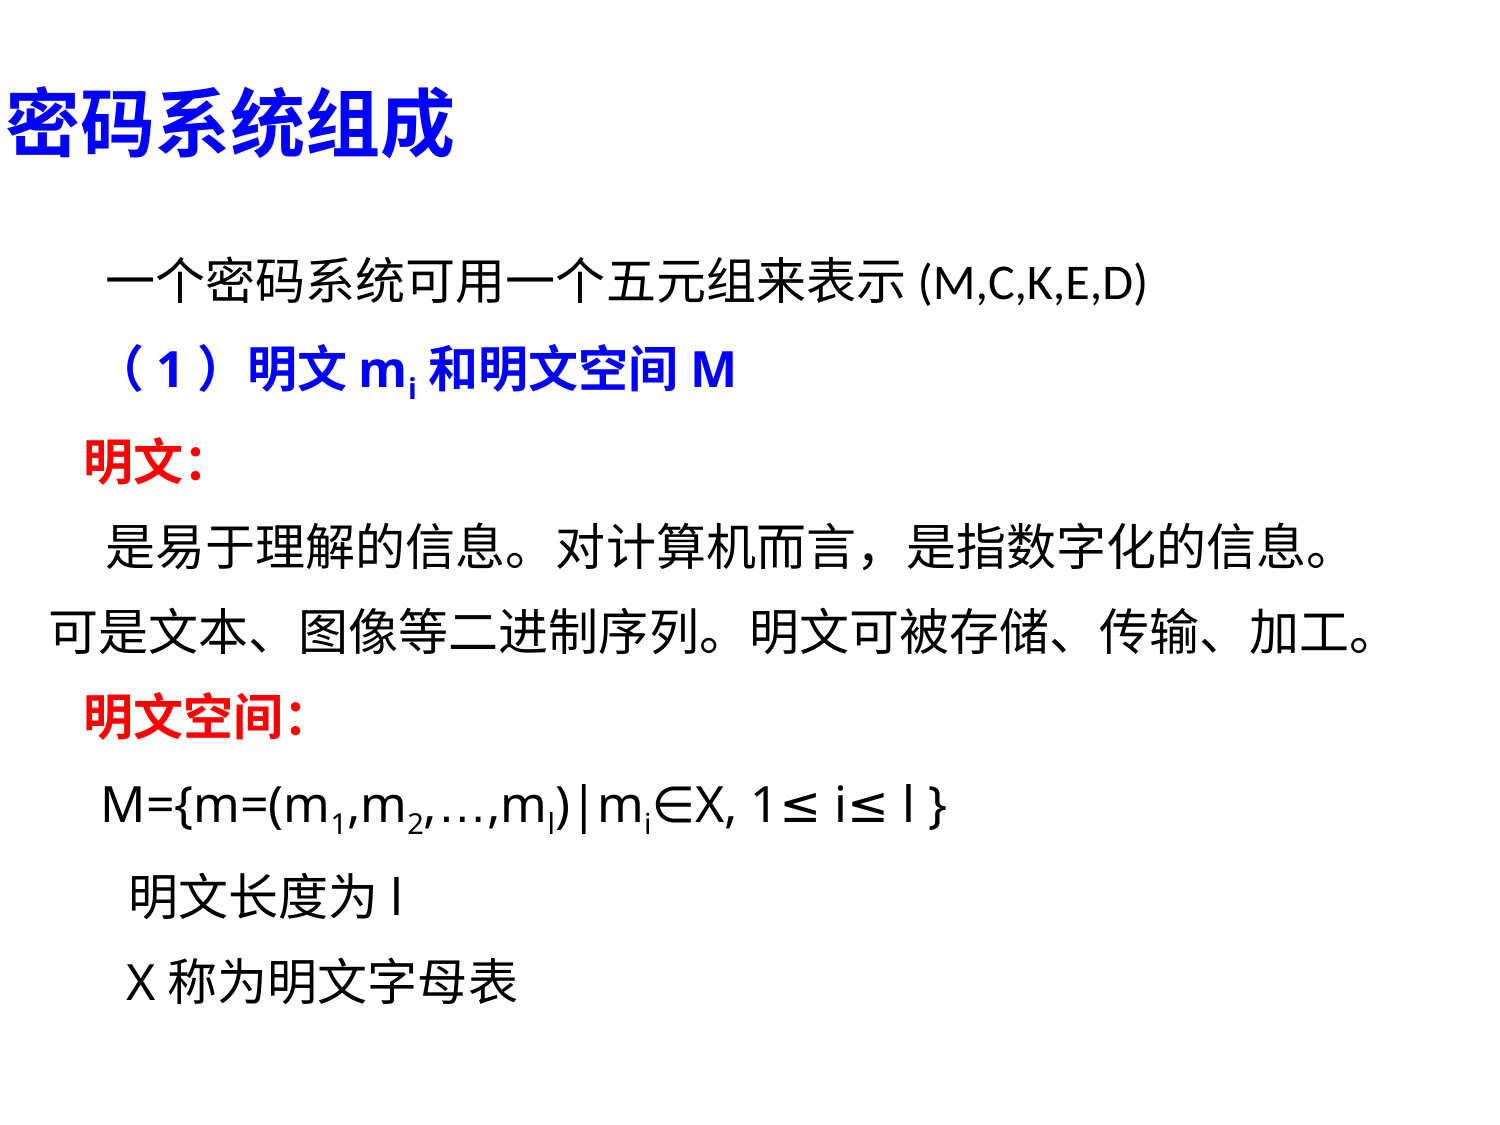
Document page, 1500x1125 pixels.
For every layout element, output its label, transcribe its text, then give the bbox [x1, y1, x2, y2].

list 一个密码系统可用一个五元组来表示(M,C,K,E,D) （1）明文mi和明文空间M 明文： 是易于理解的信息。对计算机而言，是指数字化的信息。 可是文本、图像等二进制序列。明文可被存储、传输、加工。 明文空间： M={m=(m1,m2,…,ml)|mi∈X, 1≤ i≤ l } 明文长度为l X称为明文字母表 [33, 227, 1444, 1032]
text_box 密码系统组成 [0, 69, 671, 175]
